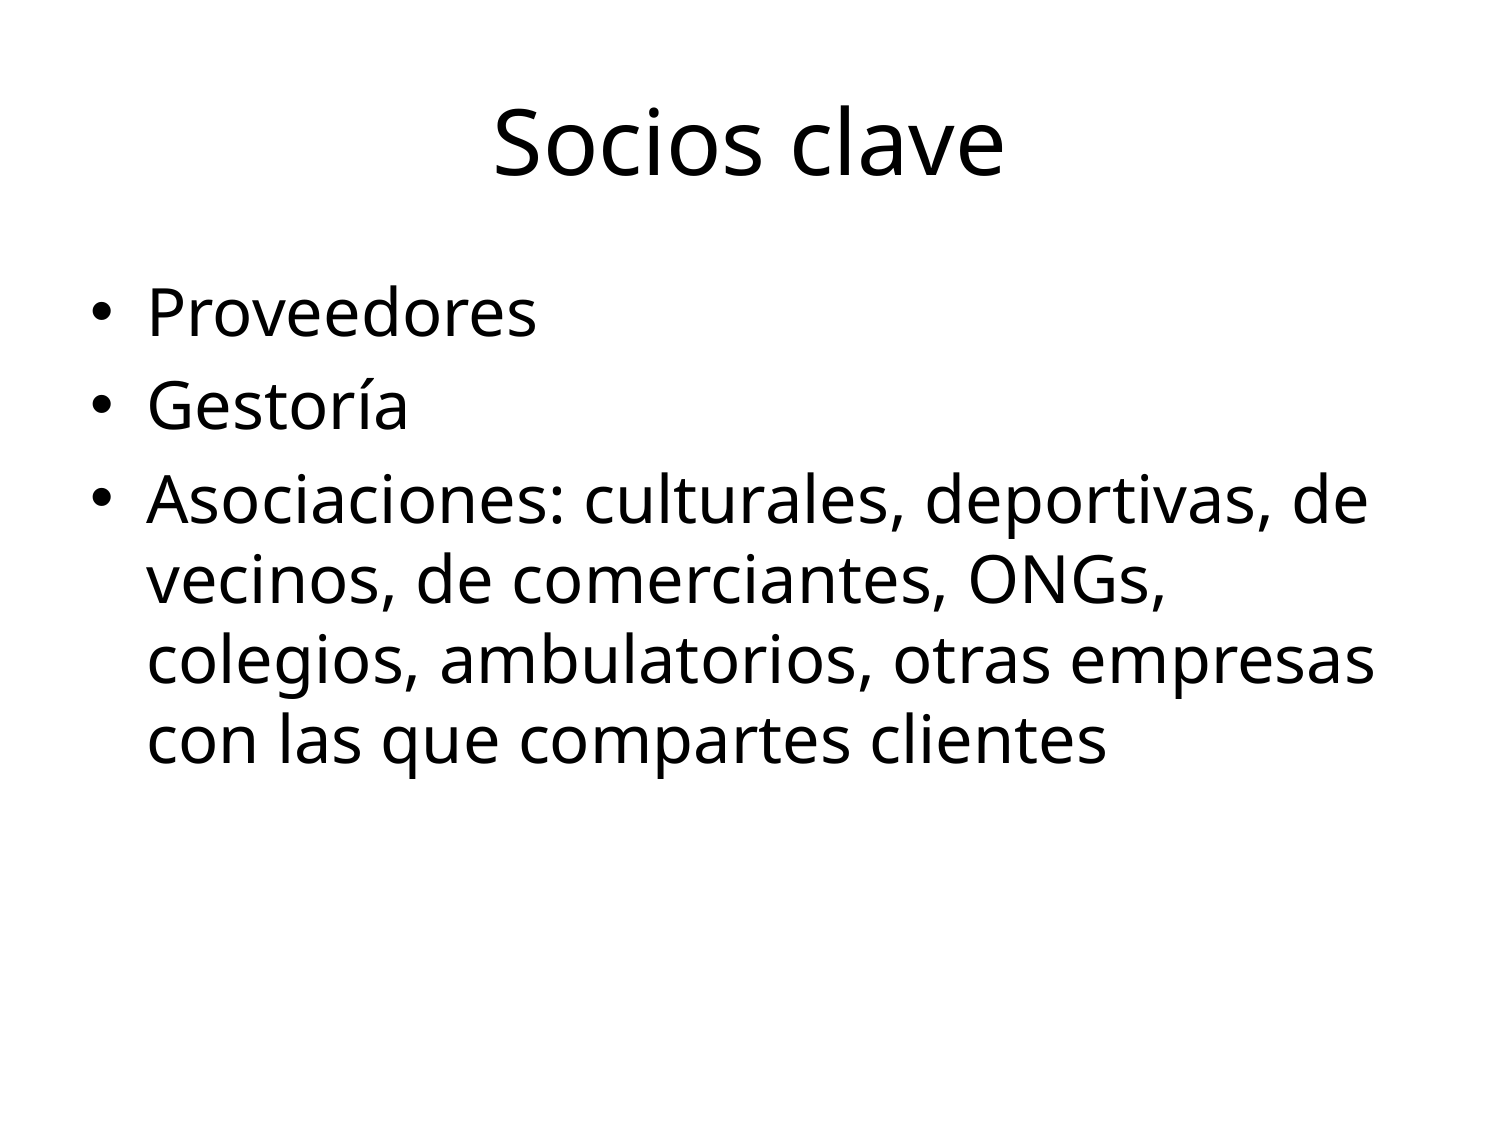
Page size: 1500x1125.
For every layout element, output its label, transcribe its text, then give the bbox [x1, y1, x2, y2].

list Proveedores Gestoría Asociaciones: culturales, deportivas, de vecinos, de comerciantes, ONGs, colegios, ambulatorios, otras empresas con las que compartes clientes [75, 262, 1425, 1005]
title Socios clave [75, 45, 1425, 233]
